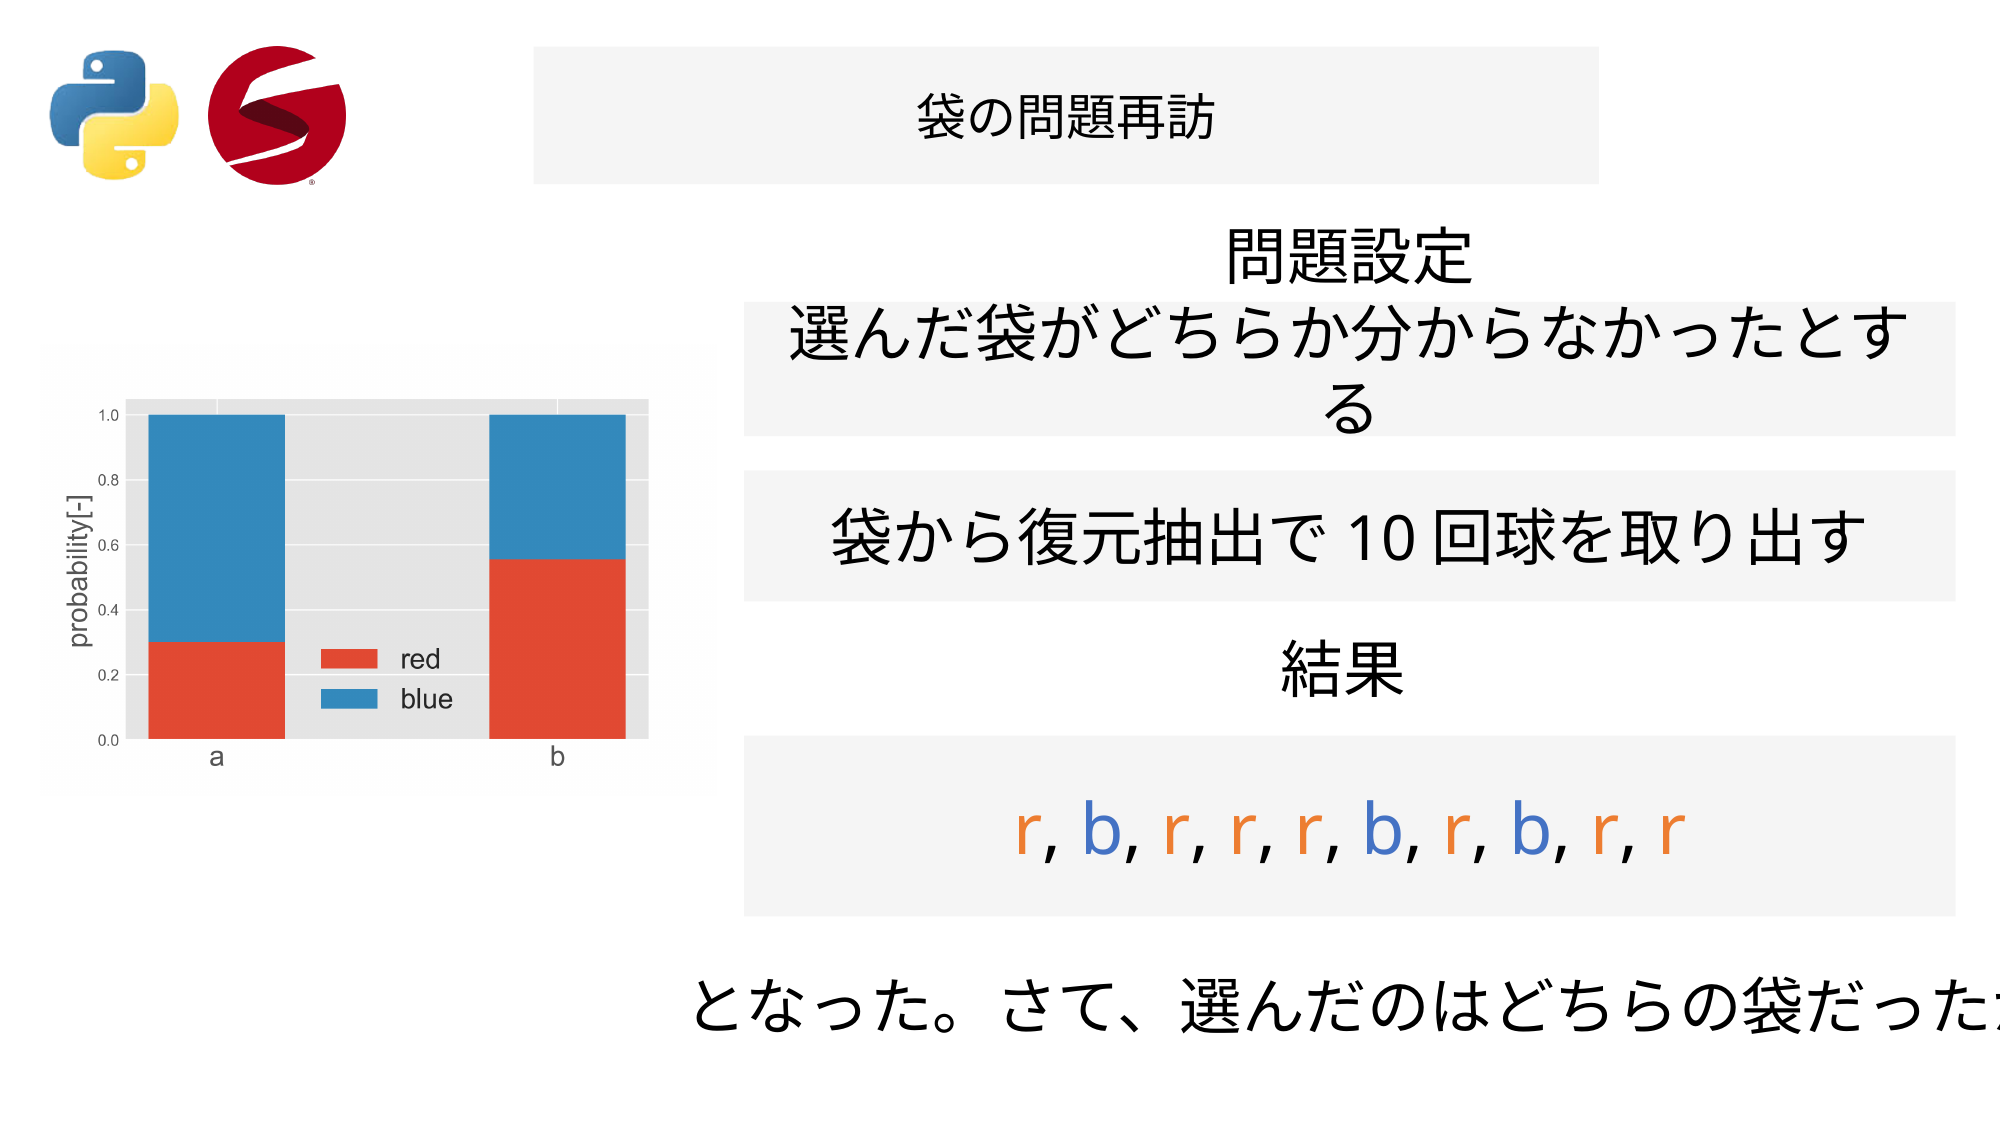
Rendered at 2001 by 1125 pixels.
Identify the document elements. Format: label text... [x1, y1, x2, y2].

text_box となった。さて、選んだのはどちらの袋だったか？ [669, 960, 2000, 1050]
text_box 袋の問題再訪 [533, 46, 1599, 185]
text_box 選んだ袋がどちらか分からなかったとする [744, 301, 1956, 437]
text_box r, b, r, r, r, b, r, b, r, r [744, 735, 1956, 917]
picture [20, 21, 346, 210]
picture [40, 344, 717, 796]
text_box 問題設定 [1210, 209, 1490, 300]
text_box 結果 [1265, 623, 1421, 713]
text_box 袋から復元抽出で10回球を取り出す [744, 470, 1956, 602]
